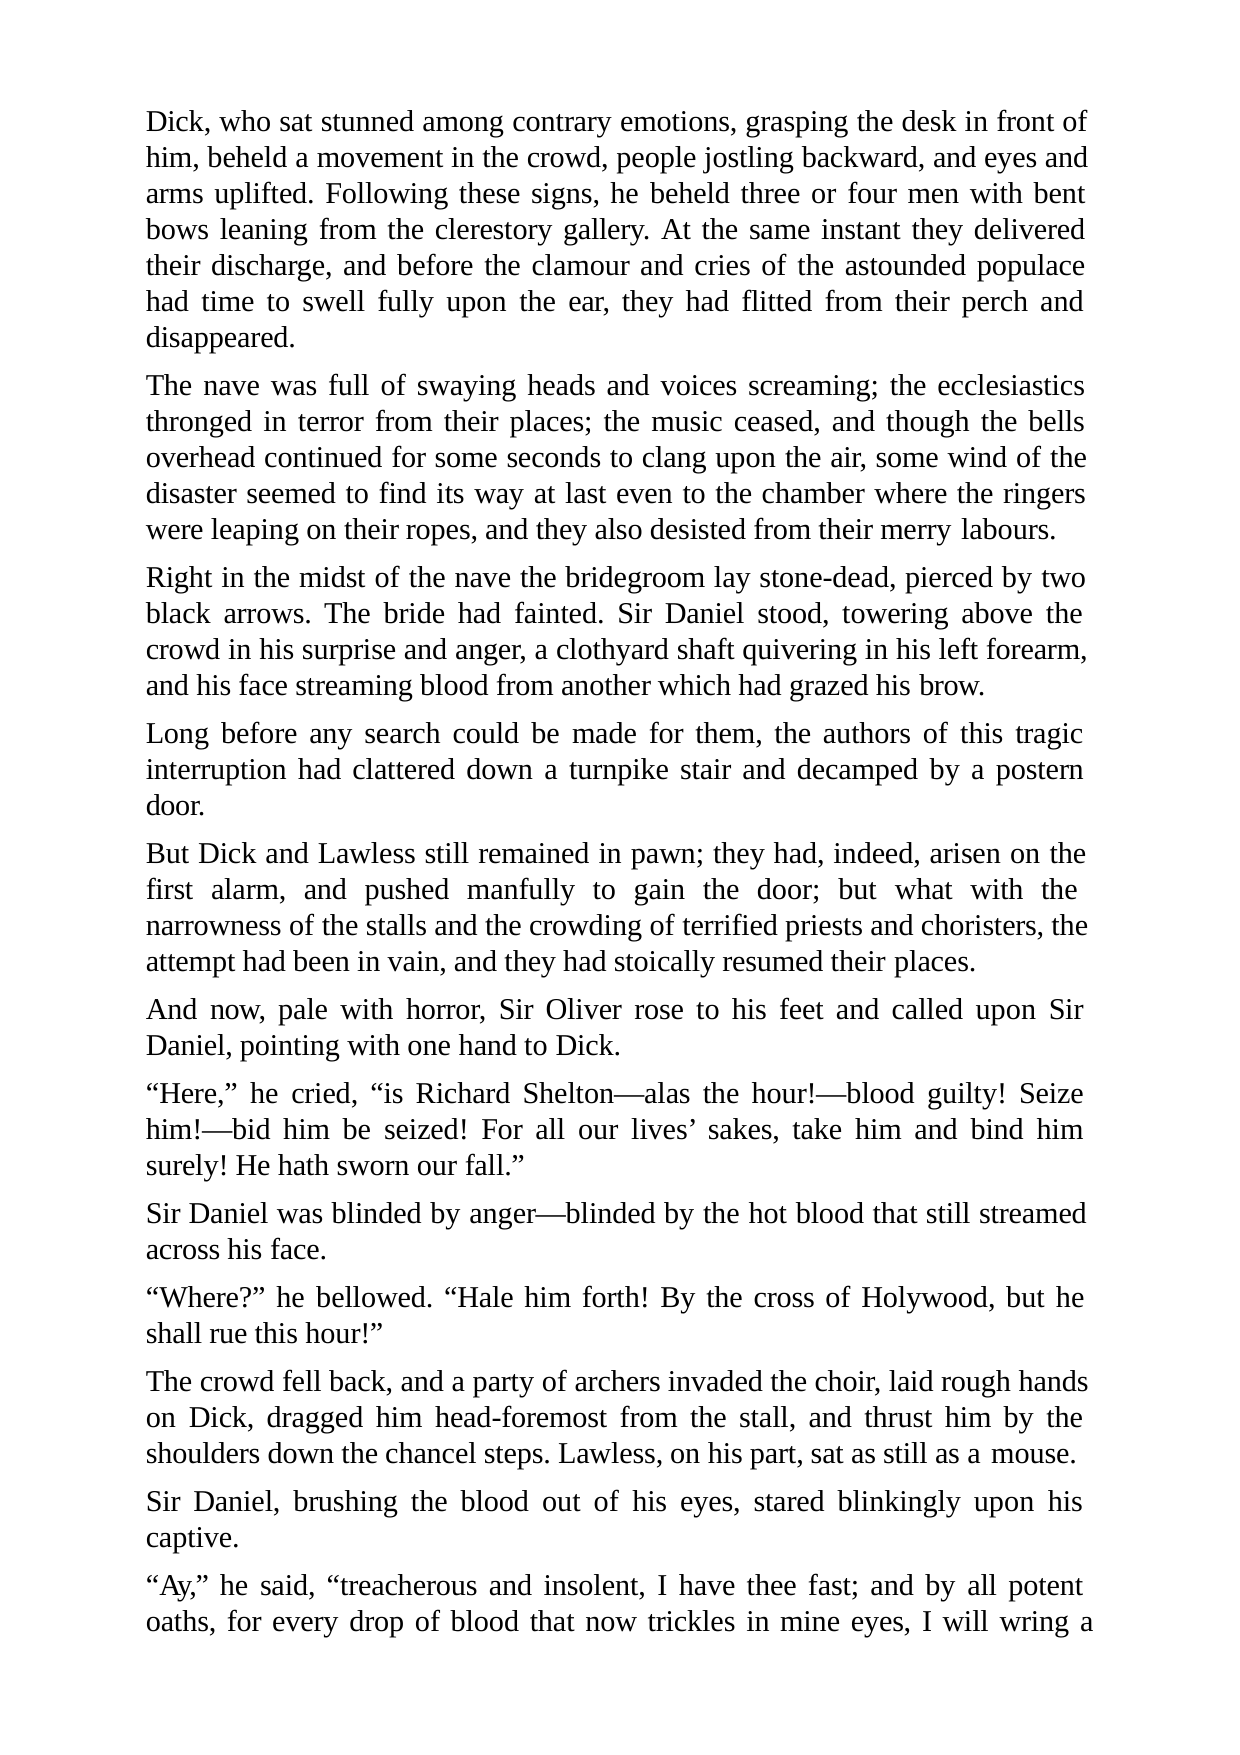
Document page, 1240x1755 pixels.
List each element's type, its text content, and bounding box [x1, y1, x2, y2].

text_box Dick, who sat stunned among contrary emotions, grasping the desk in front of him, beheld a movement in the crowd, people jostling backward, and eyes and arms uplifted. Following these signs, he beheld three or four men with bent bows leaning from the clerestory gallery. At the same instant they delivered their discharge, and before the clamour and cries of the astounded populace had time to swell fully upon the ear, they had flitted from their perch and disappeared. The nave was full of swaying heads and voices screaming; the ecclesiastics thronged in terror from their places; the music ceased, and though the bells overhead continued for some seconds to clang upon the air, some wind of the disaster seemed to find its way at last even to the chamber where the ringers were leaping on their ropes, and they also desisted from their merry labours. Right in the midst of the nave the bridegroom lay stone-dead, pierced by two black arrows. The bride had fainted. Sir Daniel stood, towering above the crowd in his surprise and anger, a clothyard shaft quivering in his left forearm, and his face streaming blood from another which had grazed his brow. Long before any search could be made for them, the authors of this tragic interruption had clattered down a turnpike stair and decamped by a postern door. But Dick and Lawless still remained in pawn; they had, indeed, arisen on the first alarm, and pushed manfully to gain the door; but what with the narrowness of the stalls and the crowding of terrified priests and choristers, the attempt had been in vain, and they had stoically resumed their places. And now, pale with horror, Sir Oliver rose to his feet and called upon Sir Daniel, pointing with one hand to Dick. “Here,” he cried, “is Richard Shelton—alas the hour!—blood guilty! Seize him!—bid him be seized! For all our lives’ sakes, take him and bind him surely! He hath sworn our fall.” Sir Daniel was blinded by anger—blinded by the hot blood that still streamed across his face. “Where?” he bellowed. “Hale him forth! By the cross of Holywood, but he shall rue this hour!” The crowd fell back, and a party of archers invaded the choir, laid rough hands on Dick, dragged him head-foremost from the stall, and thrust him by the shoulders down the chancel steps. Lawless, on his part, sat as still as a mouse. Sir Daniel, brushing the blood out of his eyes, stared blinkingly upon his captive. “Ay,” he said, “treacherous and insolent, I have thee fast; and by all potent oaths, for every drop of blood that now trickles in mine eyes, I will wring a [143, 98, 1097, 1638]
